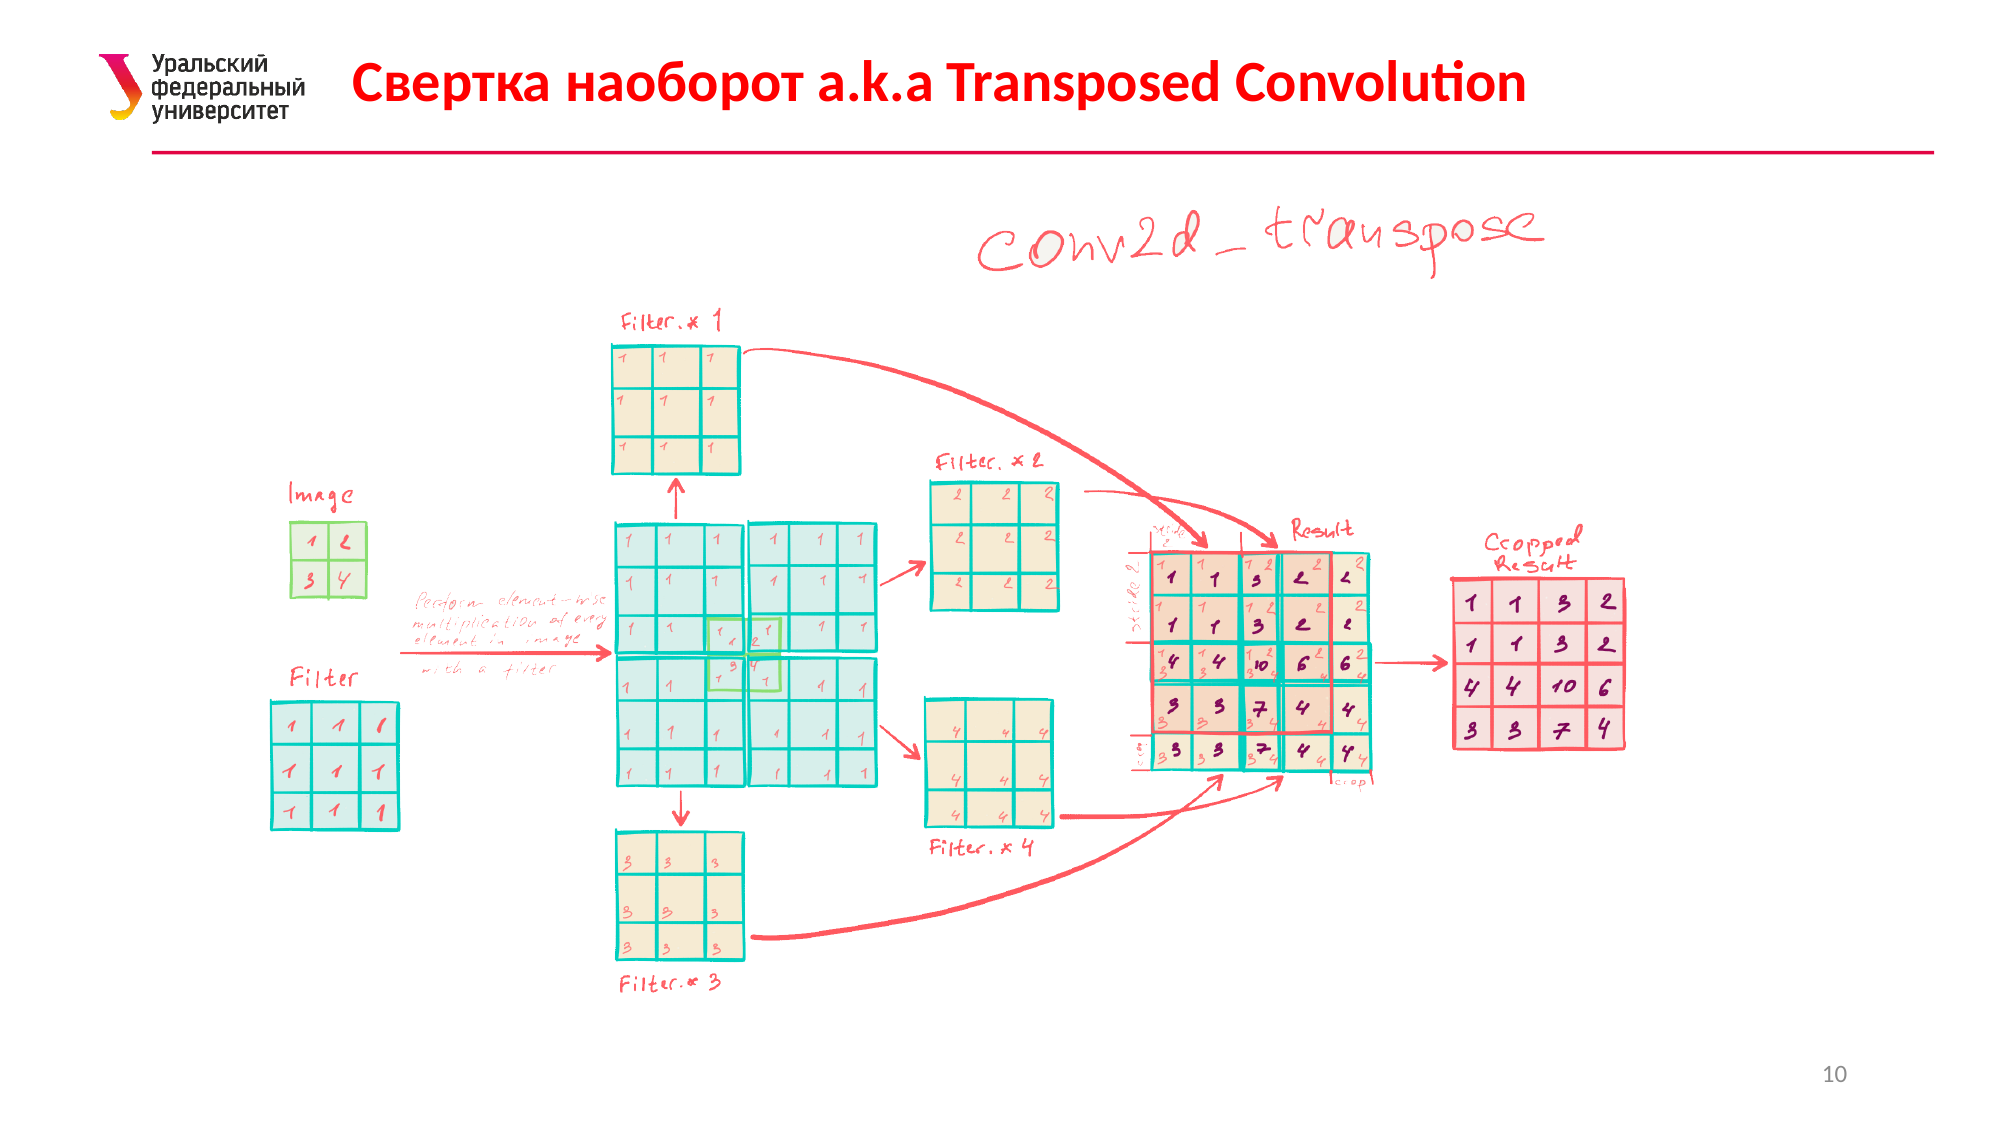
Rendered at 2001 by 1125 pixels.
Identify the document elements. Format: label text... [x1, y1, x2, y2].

text_box Свертка наоборот a.k.a Transposed Convolution [337, 36, 1945, 121]
picture [258, 199, 1652, 1012]
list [98, 52, 320, 124]
text_box [151, 150, 1935, 155]
slide_number 10 [1412, 1042, 1863, 1103]
